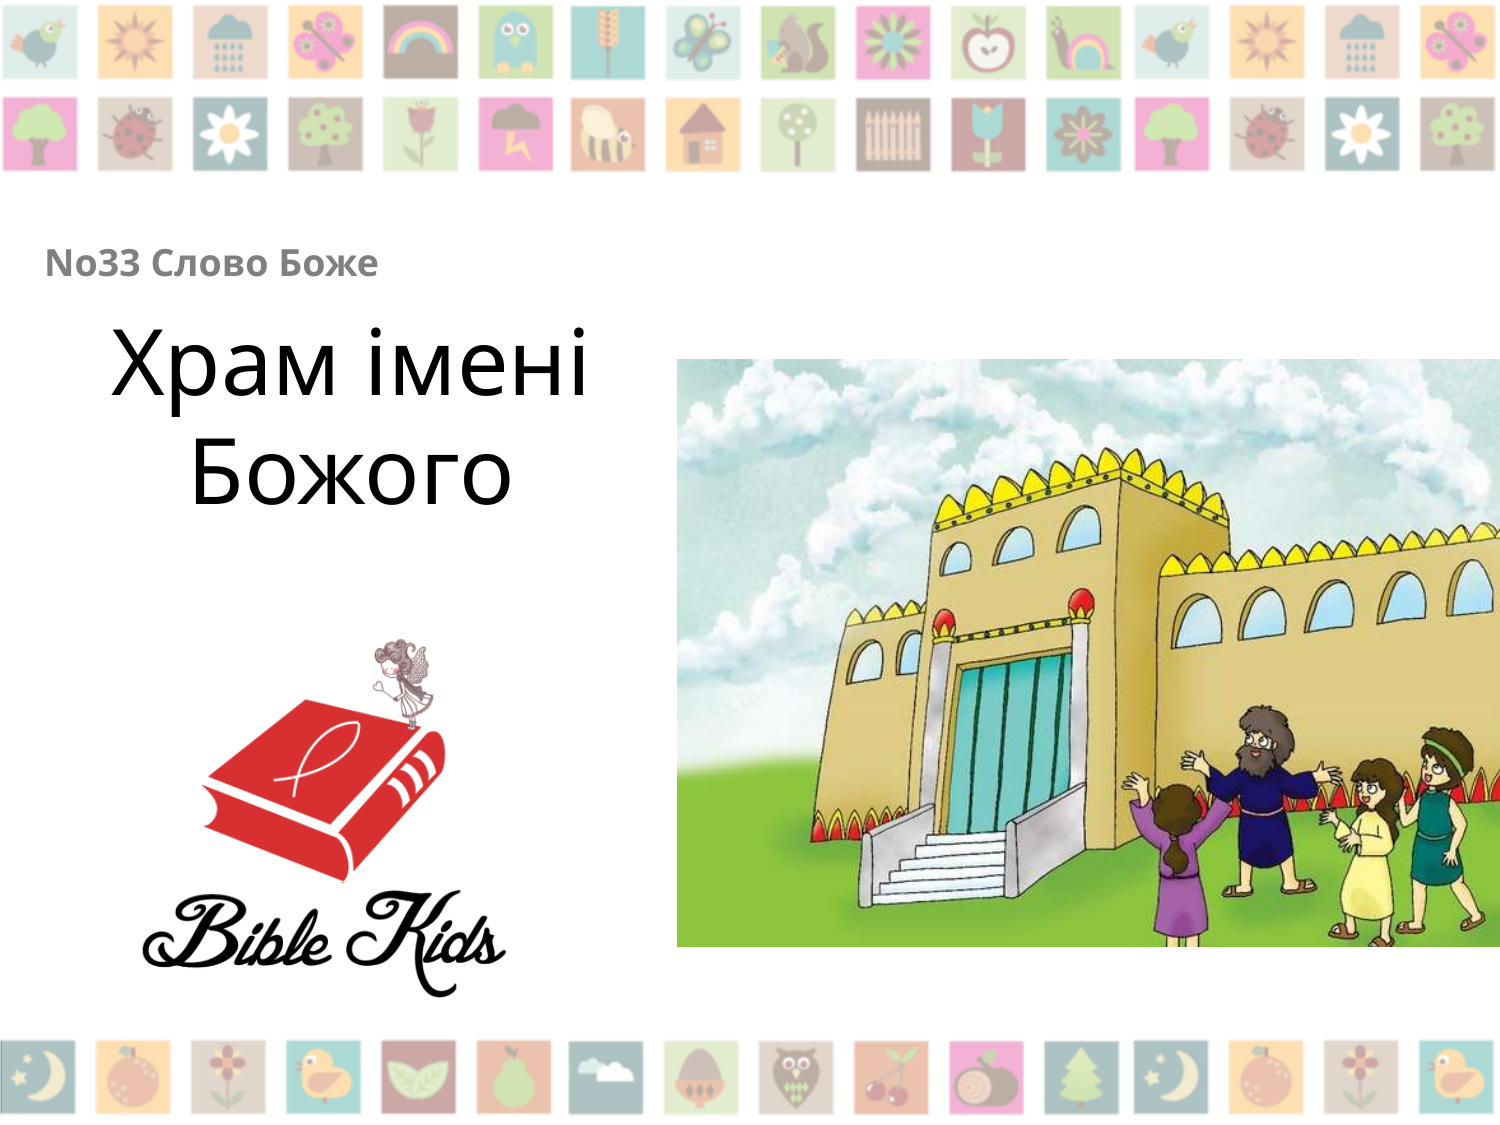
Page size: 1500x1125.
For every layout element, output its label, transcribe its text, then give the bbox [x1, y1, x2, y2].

text_box Храм імені Божого [28, 296, 674, 531]
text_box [0, 1028, 1500, 1118]
text_box No33 Слово Боже [29, 231, 543, 292]
picture [117, 600, 544, 1027]
picture [677, 359, 1500, 947]
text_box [0, 3, 1500, 181]
